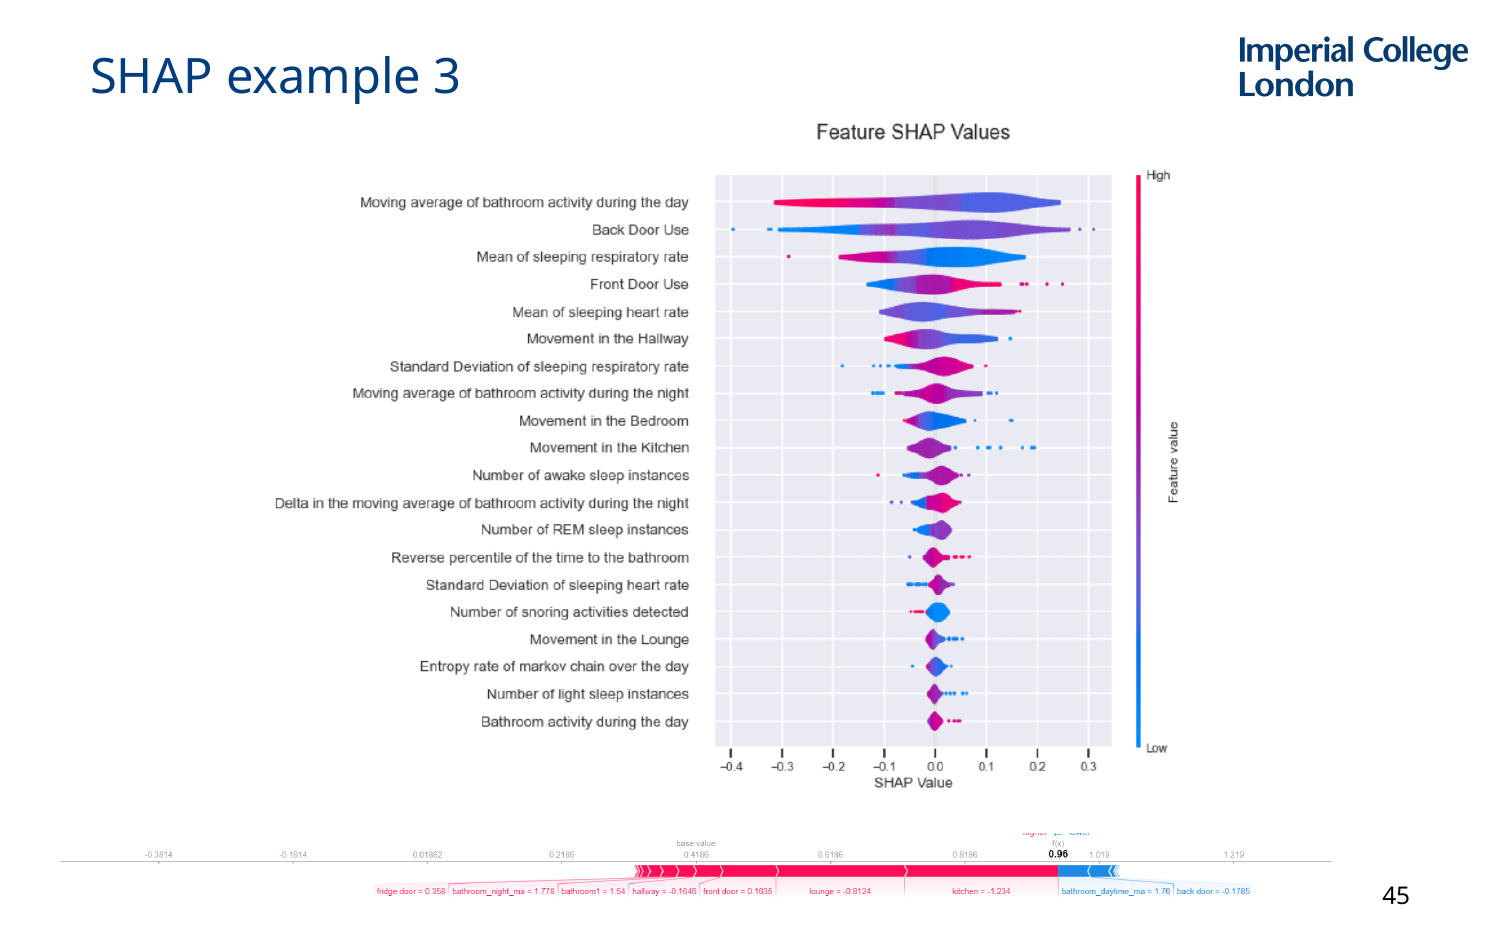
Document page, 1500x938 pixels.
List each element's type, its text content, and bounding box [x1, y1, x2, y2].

picture [1425, 18, 1486, 114]
title SHAP example 3 [75, 0, 1425, 153]
slide_number 45 [1344, 872, 1426, 920]
picture [52, 104, 1341, 920]
